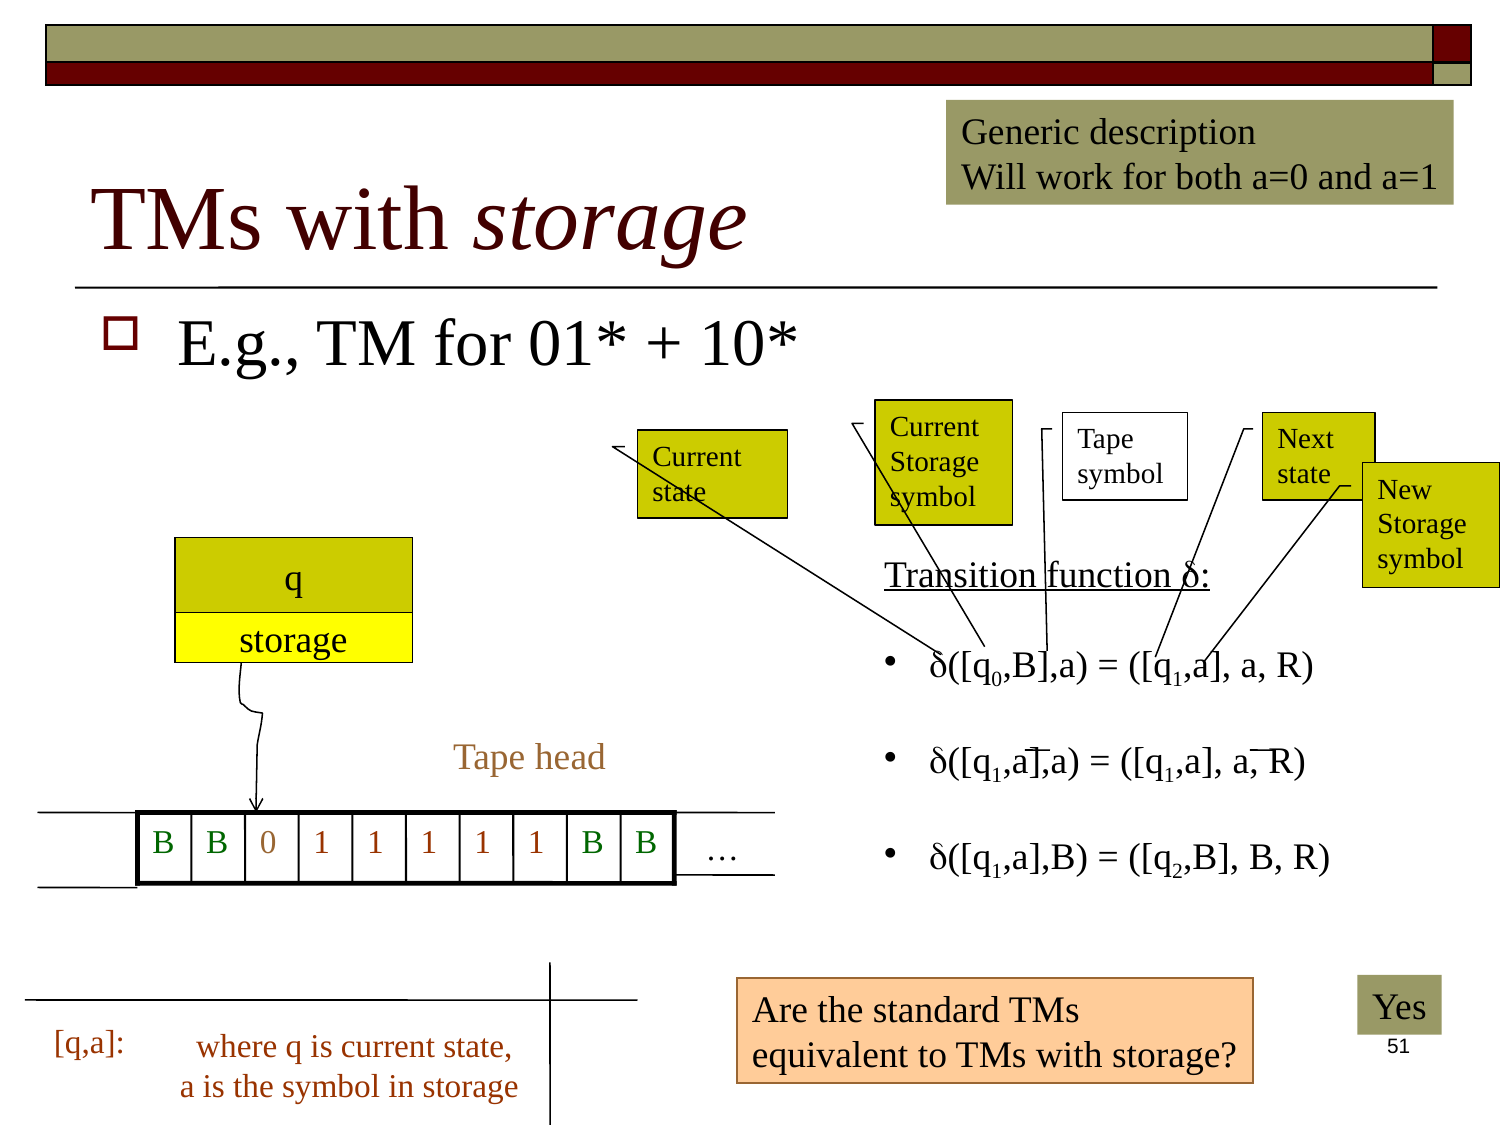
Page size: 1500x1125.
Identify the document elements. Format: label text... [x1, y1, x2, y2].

text_box Current state [612, 430, 941, 655]
text_box New Storage symbol [1362, 462, 1500, 588]
text_box Generic description Will work for both a=0 and a=1 [946, 99, 1454, 205]
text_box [37, 812, 776, 888]
text_box Yes [1357, 974, 1442, 1035]
text_box [q,a]: [39, 1012, 140, 1068]
text_box Transition function : ([q0,B],a) = ([q1,a], a, R) ([q1,a],a) = ([q1,a], a, R) ([q1,a],B) = ([q2,B], B, R) [869, 542, 1346, 936]
text_box where q is current state, a is the symbol in storage [165, 1017, 543, 1112]
title TMs with storage [74, 87, 1426, 276]
text_box Are the standard TMs equivalent to TMs with storage? [737, 978, 1253, 1083]
text_box q [174, 537, 413, 612]
text_box Next state [1262, 412, 1375, 500]
text_box Tape head [438, 724, 622, 785]
text_box storage [174, 612, 413, 663]
list E.g., TM for 01* + 10* [84, 291, 1361, 499]
text_box [239, 662, 264, 810]
text_box Current Storage symbol [852, 399, 1013, 647]
text_box Tape symbol [1062, 412, 1188, 500]
slide_number 51 [1112, 1024, 1426, 1101]
